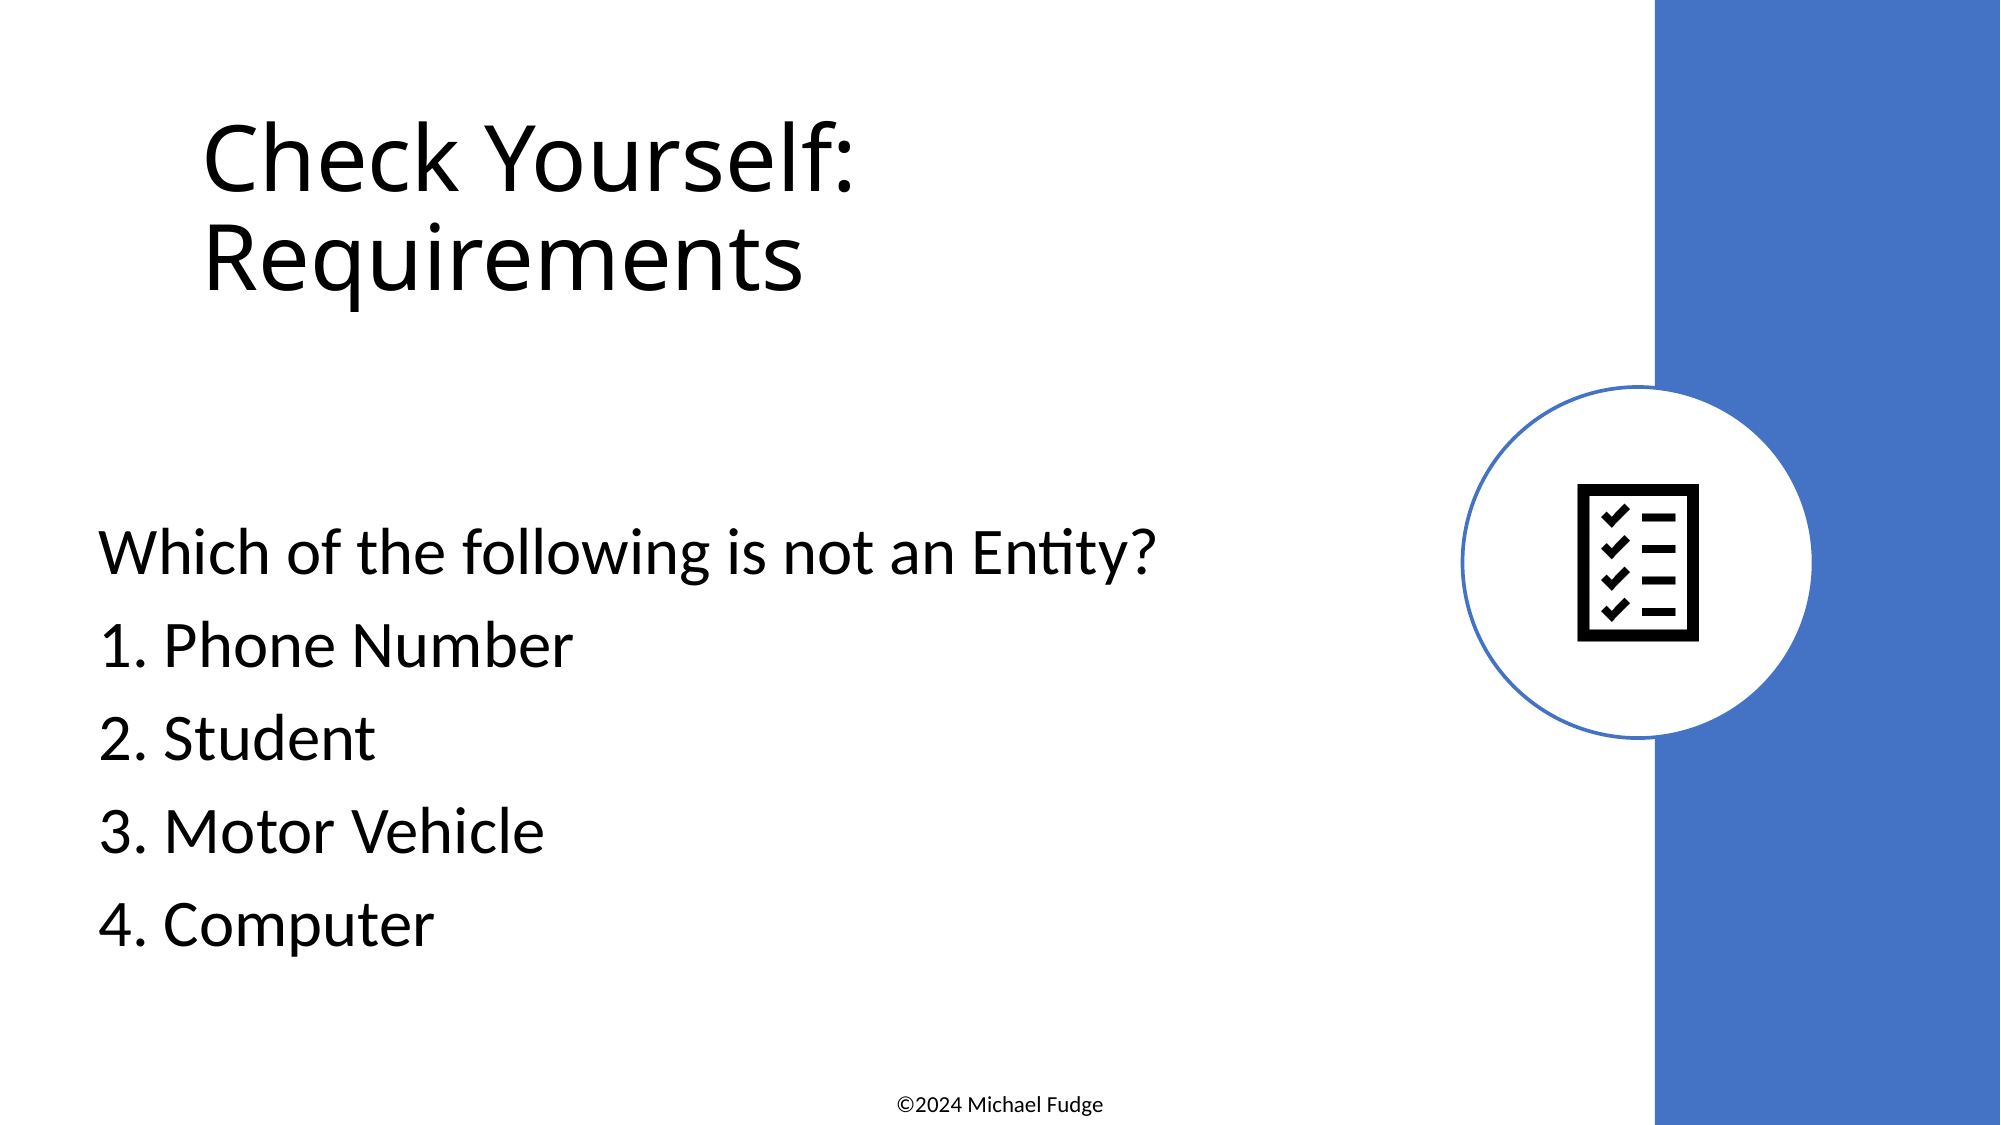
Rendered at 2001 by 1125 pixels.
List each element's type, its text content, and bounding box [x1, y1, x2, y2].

title Check Yourself: Requirements [186, 102, 1413, 321]
text_box [1461, 385, 1815, 740]
text_box [1654, 0, 2000, 1125]
picture [1544, 468, 1732, 657]
list Which of the following is not an Entity? 1. Phone Number 2. Student 3. Motor Vehicle 4. Computer [83, 352, 1381, 1125]
